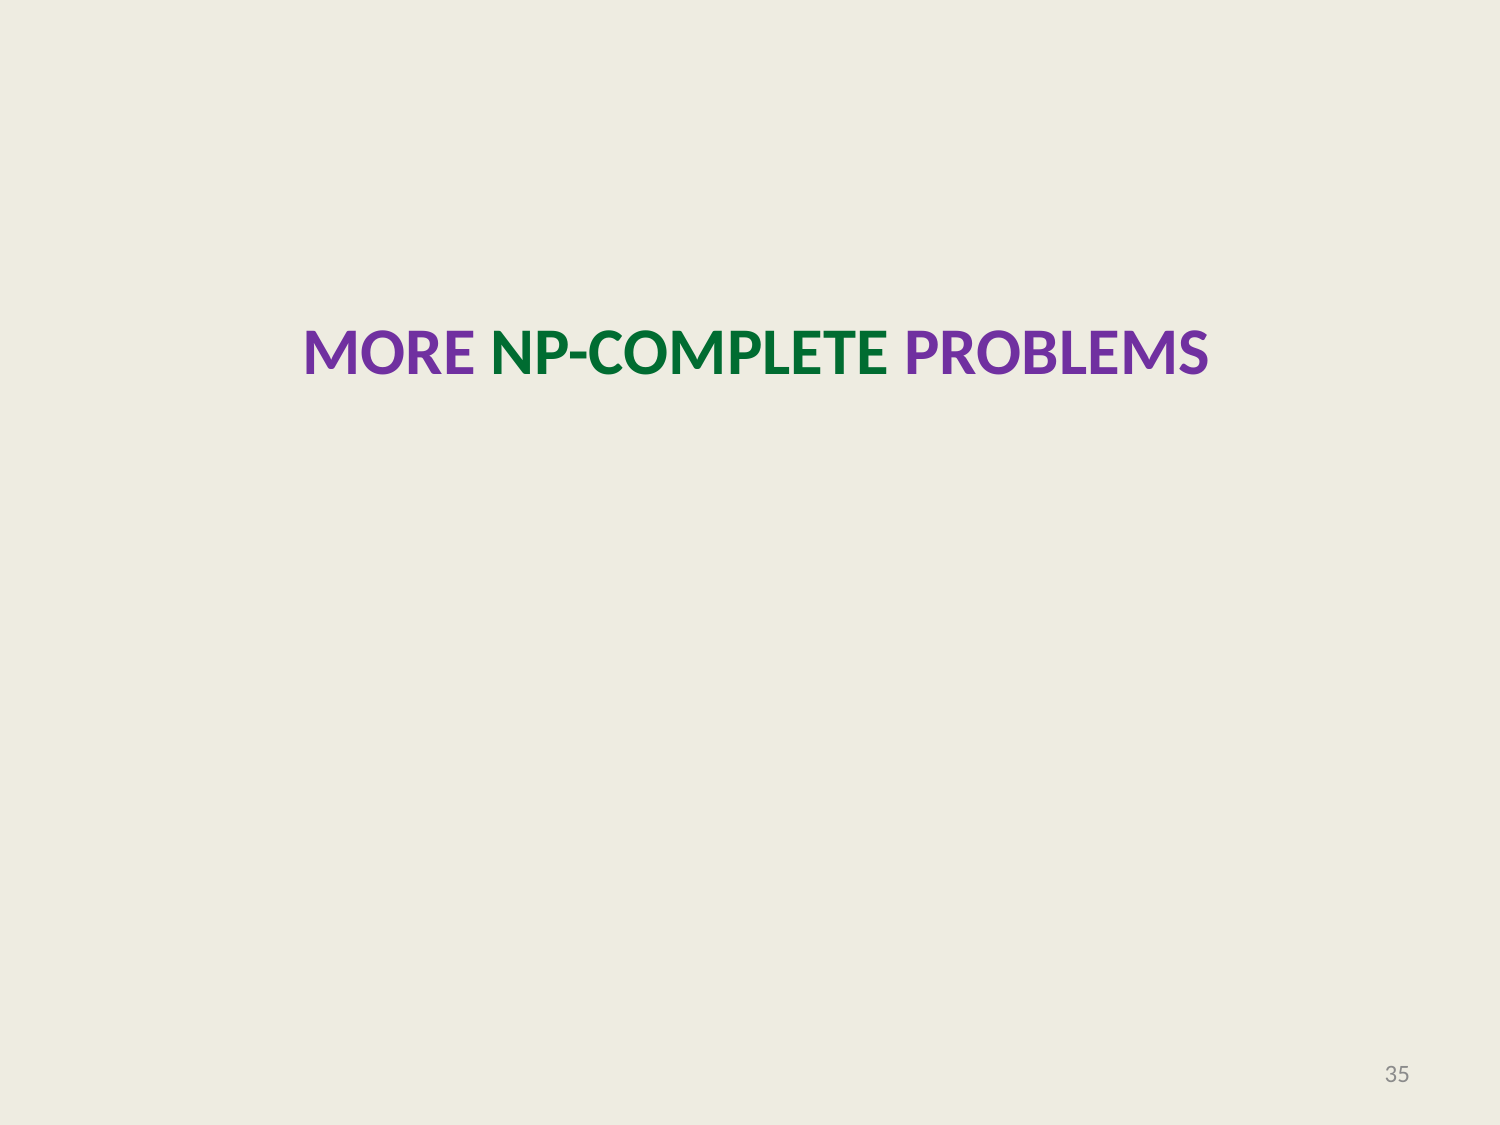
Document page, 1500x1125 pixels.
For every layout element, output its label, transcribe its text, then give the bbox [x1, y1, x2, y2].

title More NP-complete Problems [118, 299, 1394, 524]
slide_number 35 [1074, 1042, 1425, 1103]
